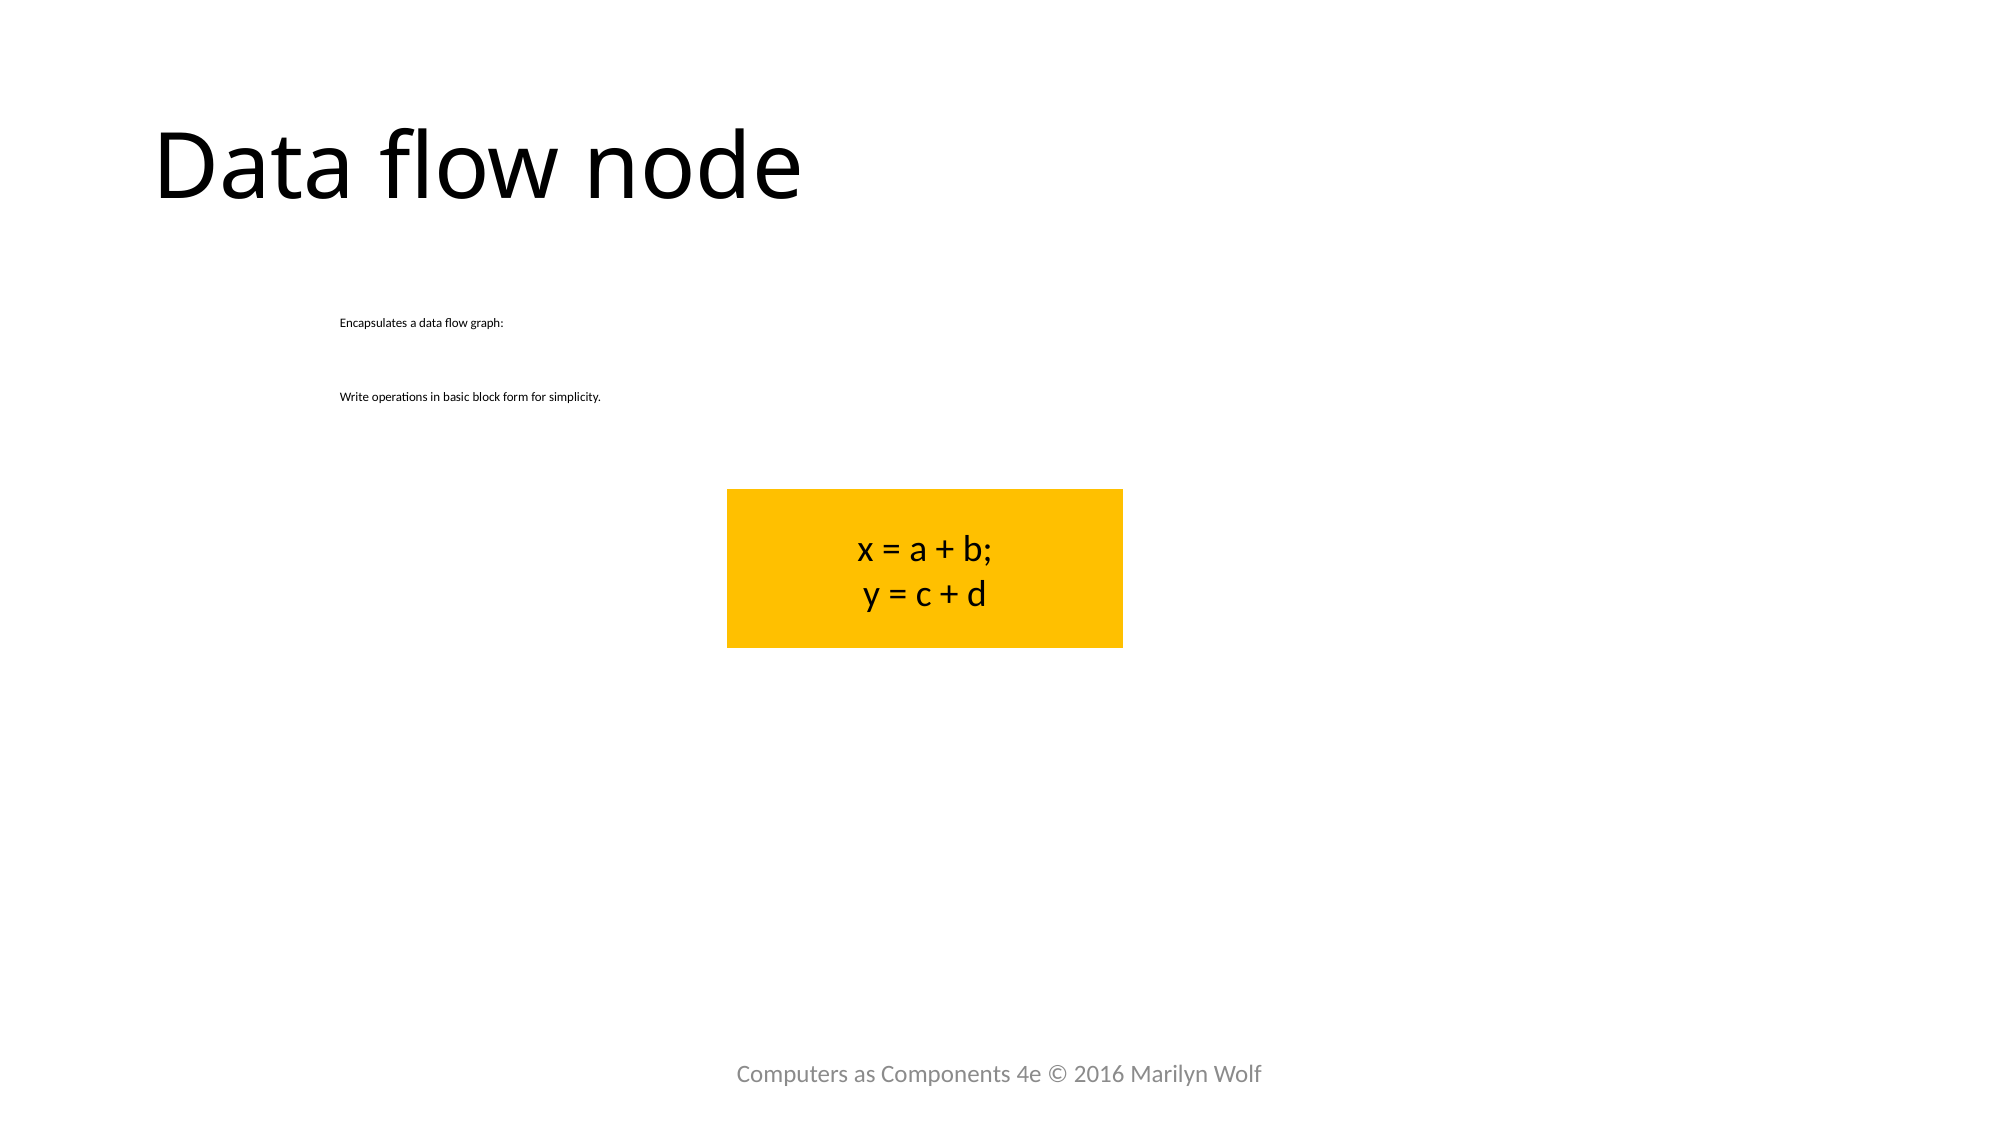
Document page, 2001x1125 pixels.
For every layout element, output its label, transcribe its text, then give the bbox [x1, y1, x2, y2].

title Data flow node [137, 59, 1863, 278]
footer Computers as Components 4e © 2016 Marilyn Wolf [662, 1042, 1338, 1103]
text_box x = a + b; y = c + d [723, 486, 1127, 651]
list Encapsulates a data flow graph: Write operations in basic block form for simplicity. [324, 309, 1667, 413]
